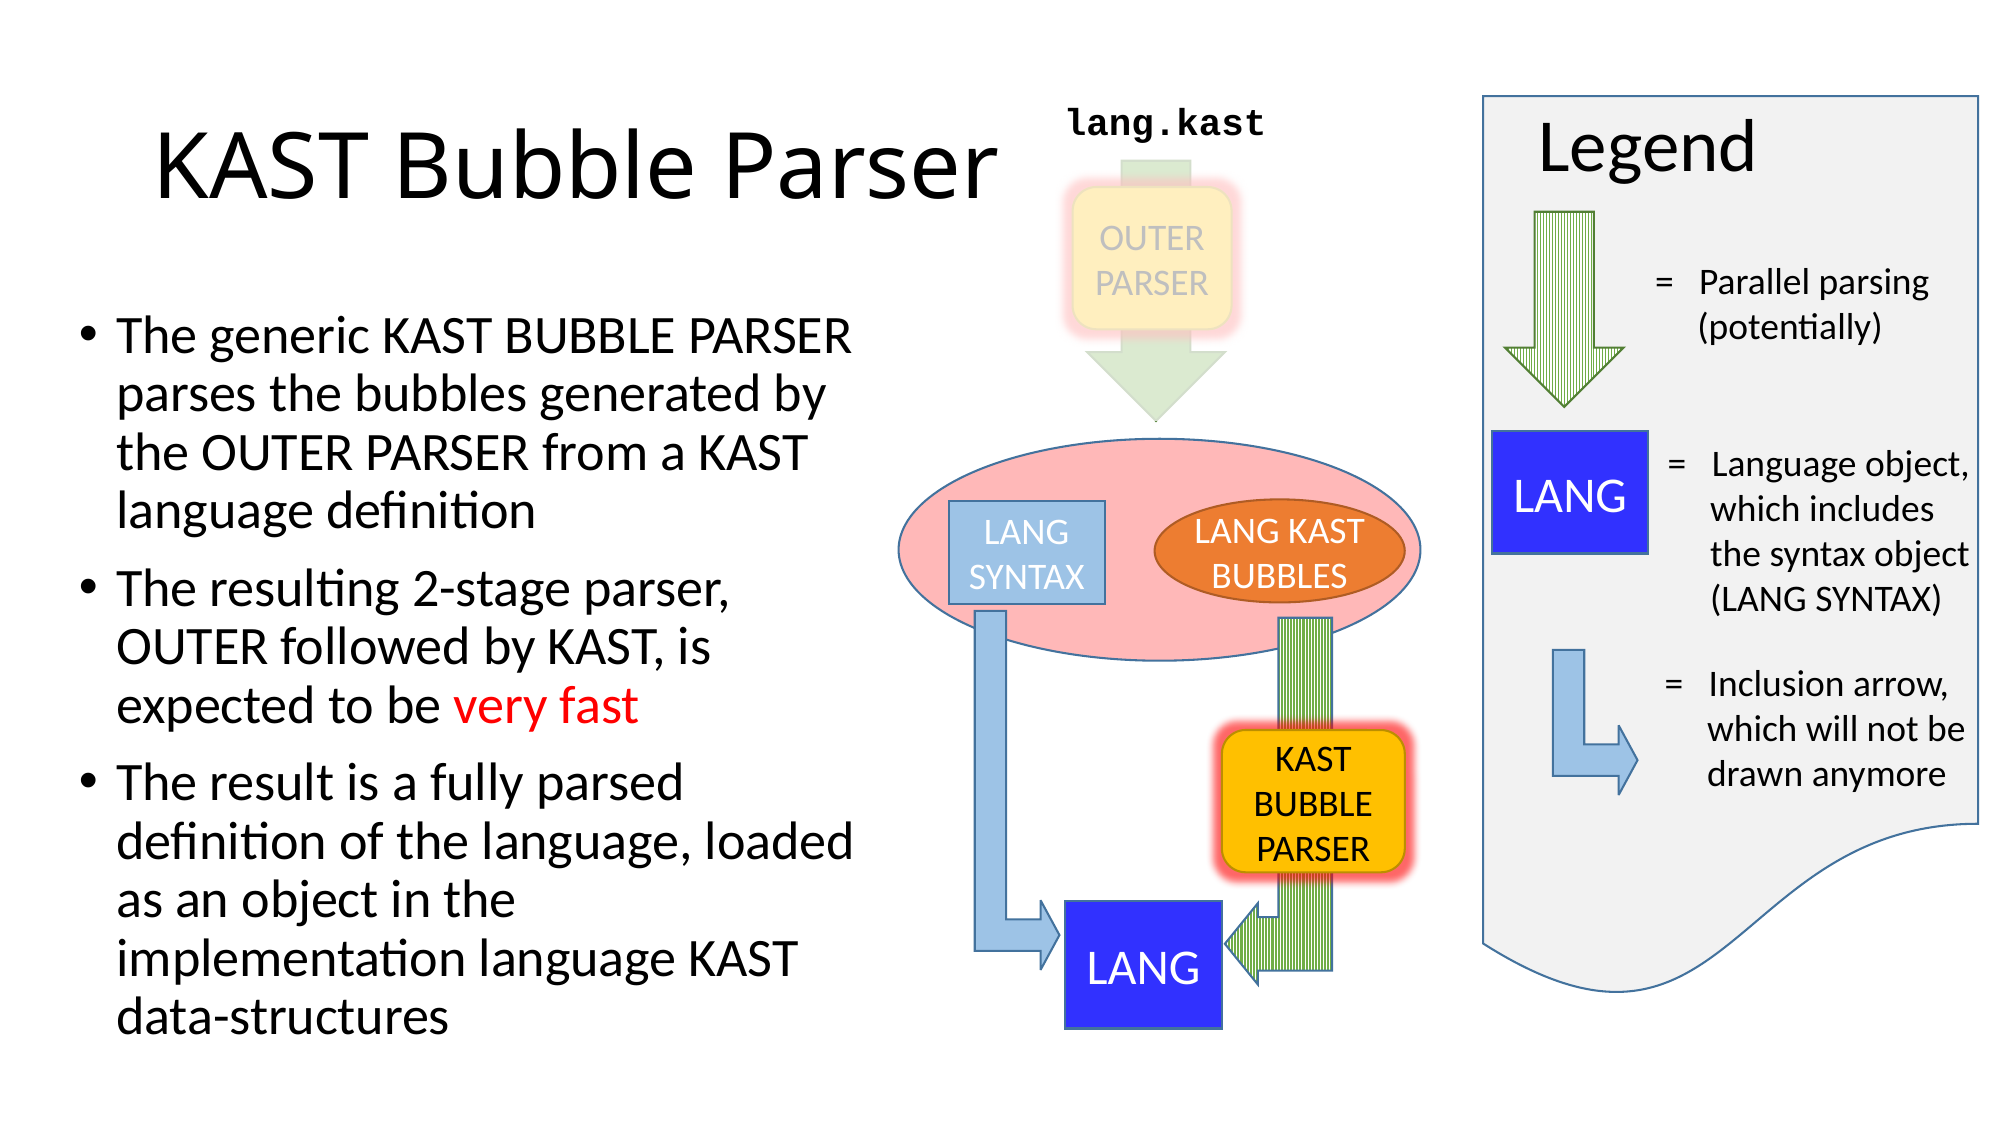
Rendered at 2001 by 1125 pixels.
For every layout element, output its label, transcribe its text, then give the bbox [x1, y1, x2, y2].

text_box lang.kast [1049, 90, 1282, 150]
text_box [1223, 887, 1334, 988]
title KAST Bubble Parser [137, 59, 1863, 278]
text_box [1502, 210, 1627, 409]
text_box [1026, 150, 1287, 422]
text_box LANG SYNTAX [948, 500, 1106, 605]
text_box [1551, 648, 1639, 796]
text_box Legend [1523, 89, 1774, 194]
text_box [1277, 616, 1334, 716]
text_box = Parallel parsing (potentially) [1640, 249, 1945, 354]
text_box = Inclusion arrow, which will not be drawn anymore [1649, 651, 2000, 802]
text_box = Language object, which includes the syntax object (LANG SYNTAX) [1652, 431, 1986, 626]
text_box LANG [1491, 430, 1649, 555]
list The generic KAST BUBBLE PARSER parses the bubbles generated by the OUTER PARSER from a KAST language definition The resulting 2-stage parser, OUTER followed by KAST, is expected to be very fast The result is a fully parsed definition of the language, loaded as an object in the implementation language KAST data-structures [63, 299, 878, 1070]
text_box [973, 609, 1061, 971]
text_box LANG [1064, 900, 1223, 1030]
text_box [1482, 95, 1980, 993]
text_box [897, 437, 1422, 662]
text_box KAST BUBBLE PARSER [1220, 728, 1406, 874]
text_box LANG KAST BUBBLES [1153, 498, 1406, 604]
